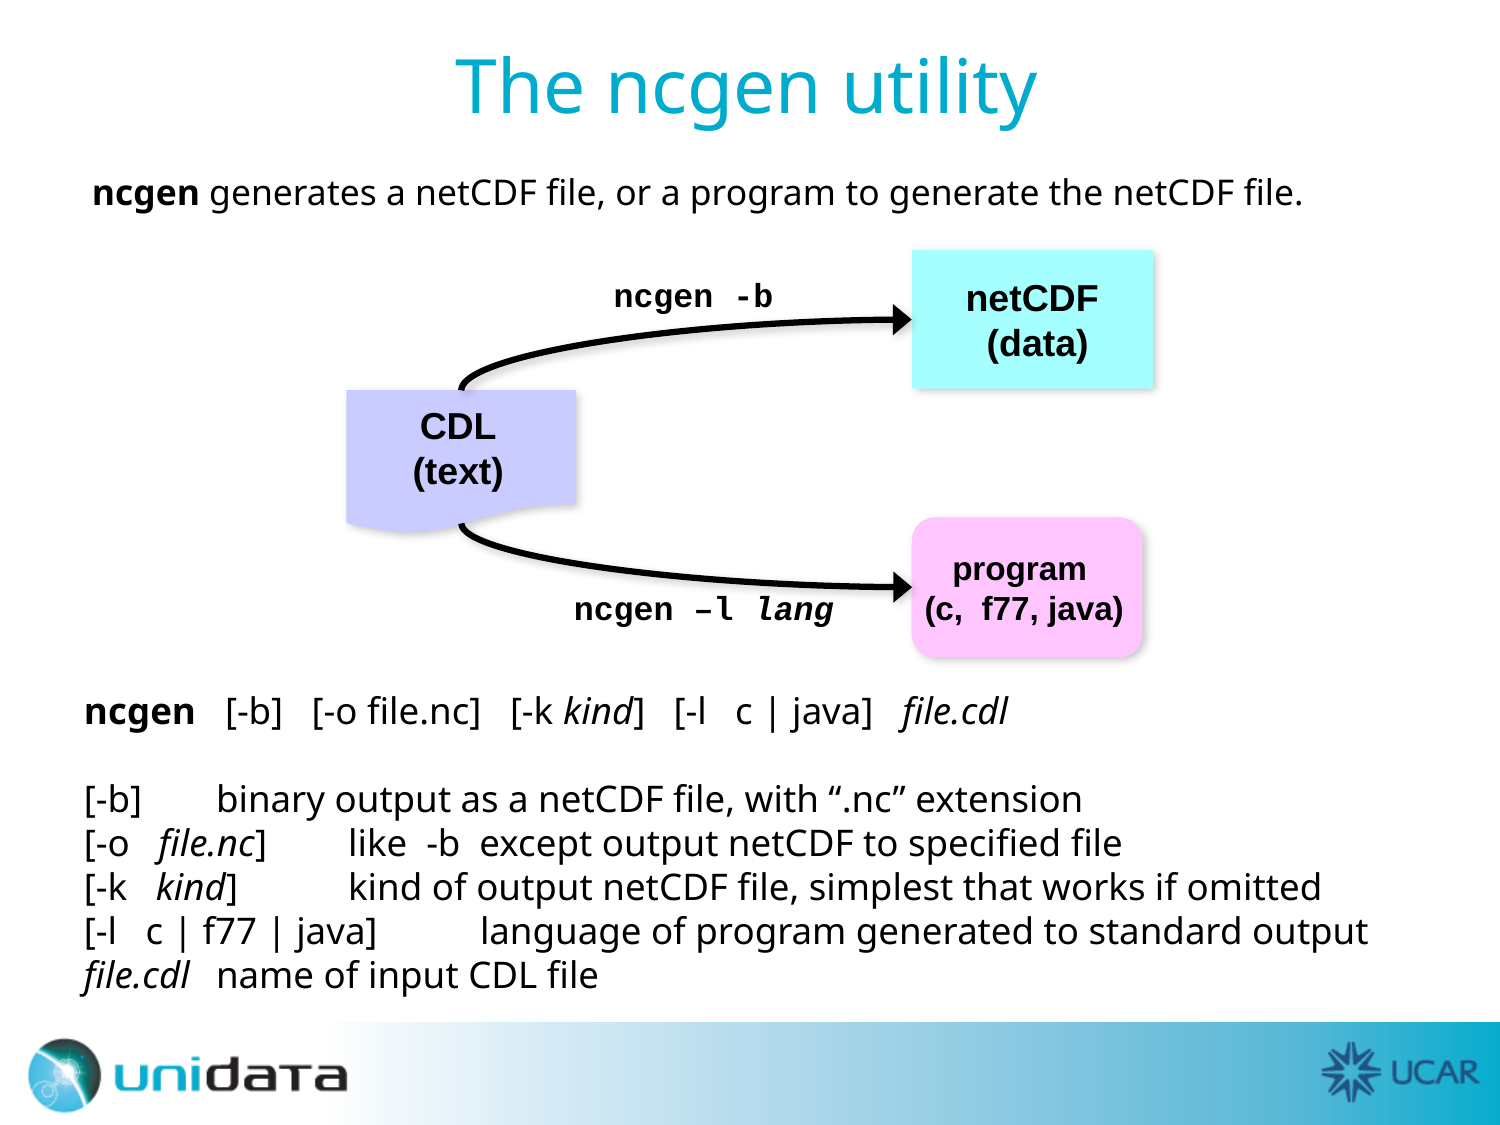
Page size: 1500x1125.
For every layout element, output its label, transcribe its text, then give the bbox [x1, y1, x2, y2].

text_box ncgen [-b] [-o file.nc] [-k kind] [-l c | java] file.cdl [-b] binary output as a netCDF file, with “.nc” extension [-o file.nc] like -b except output netCDF to specified file [-k kind] kind of output netCDF file, simplest that works if omitted [-l c | f77 | java] language of program generated to standard output file.cdl name of input CDL file [77, 687, 1463, 1000]
title The ncgen utility [75, 14, 1425, 153]
picture [4, 1022, 1500, 1125]
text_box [346, 249, 1154, 658]
list ncgen generates a netCDF file, or a program to generate the netCDF file. [76, 162, 1465, 250]
